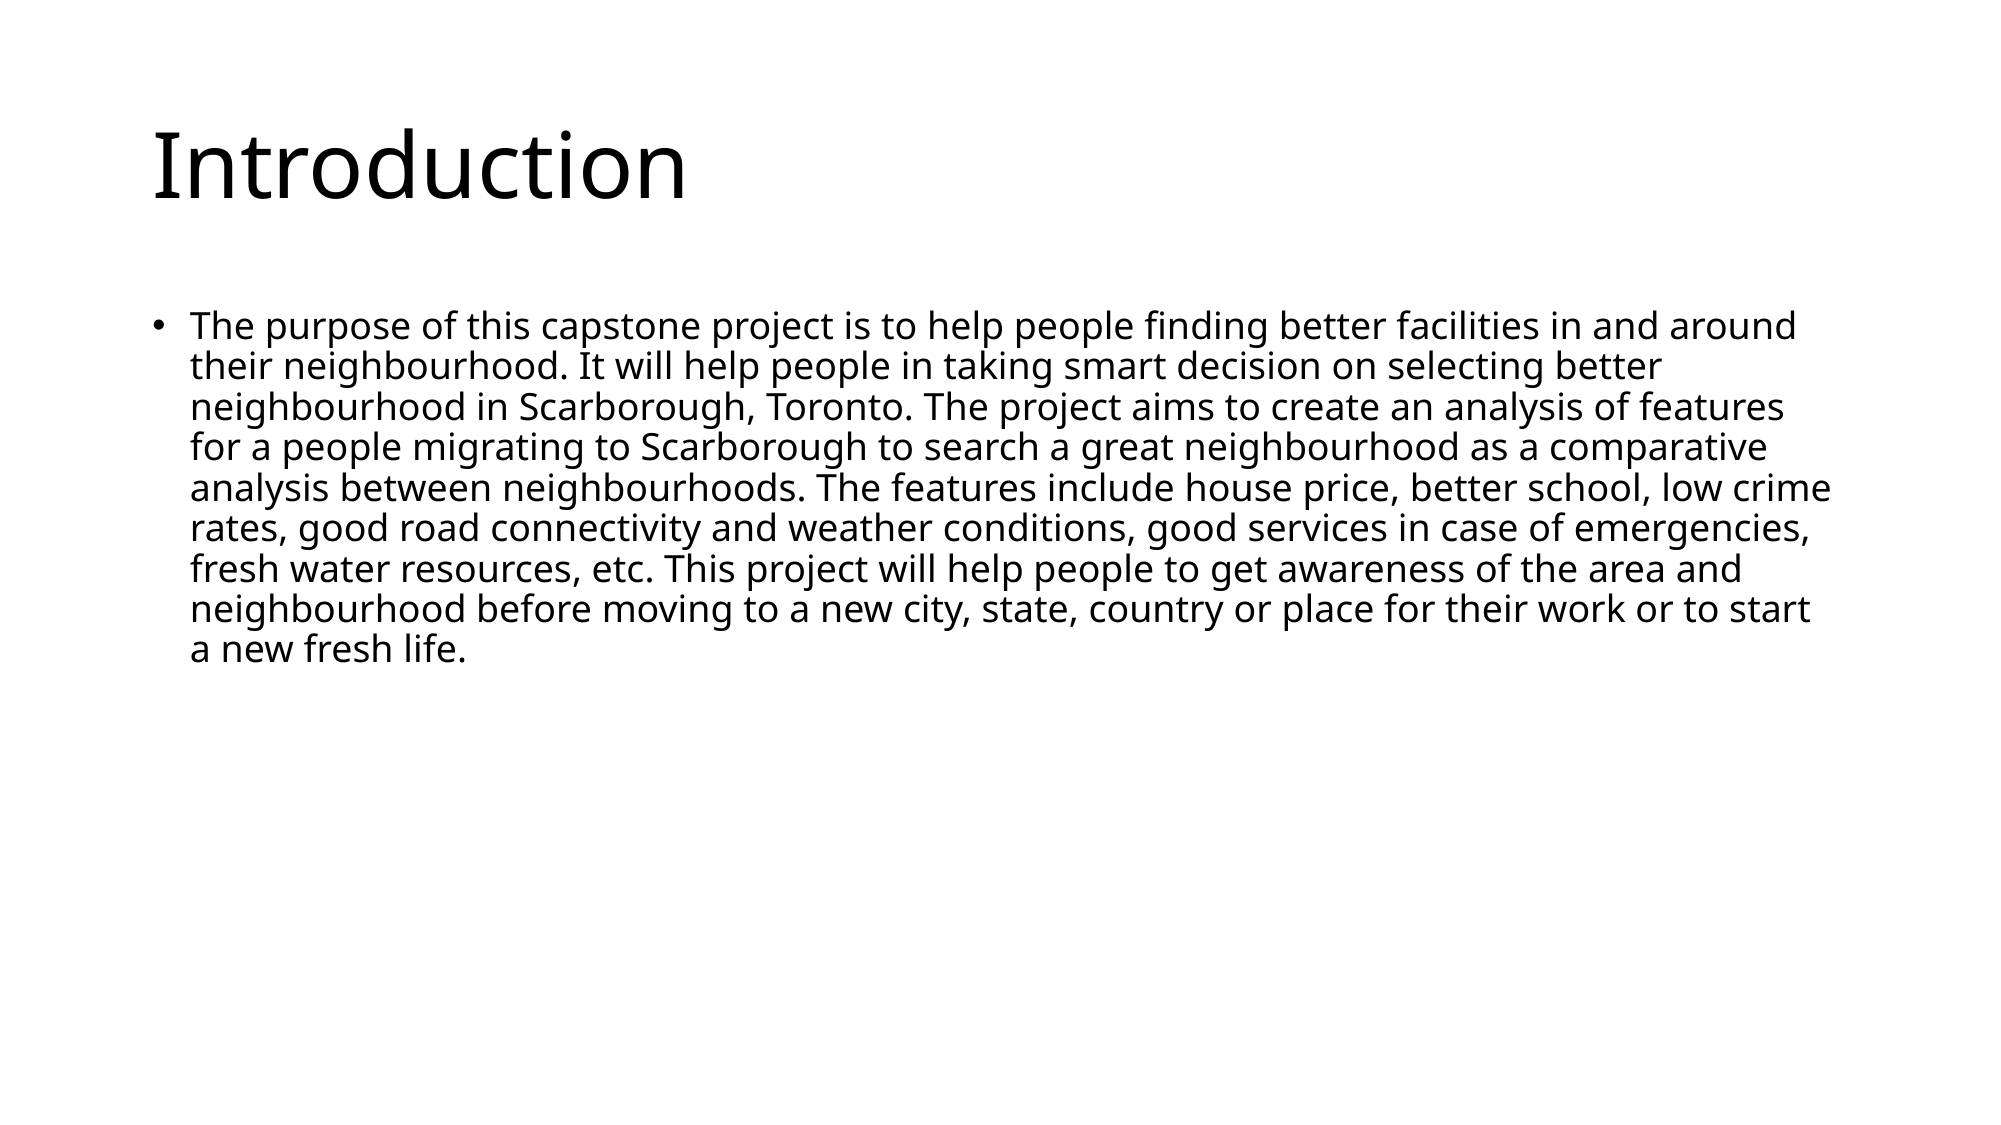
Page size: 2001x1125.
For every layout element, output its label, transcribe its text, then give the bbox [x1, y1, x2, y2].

title Introduction [137, 59, 1863, 278]
list The purpose of this capstone project is to help people finding better facilities in and around their neighbourhood. It will help people in taking smart decision on selecting better neighbourhood in Scarborough, Toronto. The project aims to create an analysis of features for a people migrating to Scarborough to search a great neighbourhood as a comparative analysis between neighbourhoods. The features include house price, better school, low crime rates, good road connectivity and weather conditions, good services in case of emergencies, fresh water resources, etc. This project will help people to get awareness of the area and neighbourhood before moving to a new city, state, country or place for their work or to start a new fresh life. [137, 299, 1863, 1014]
